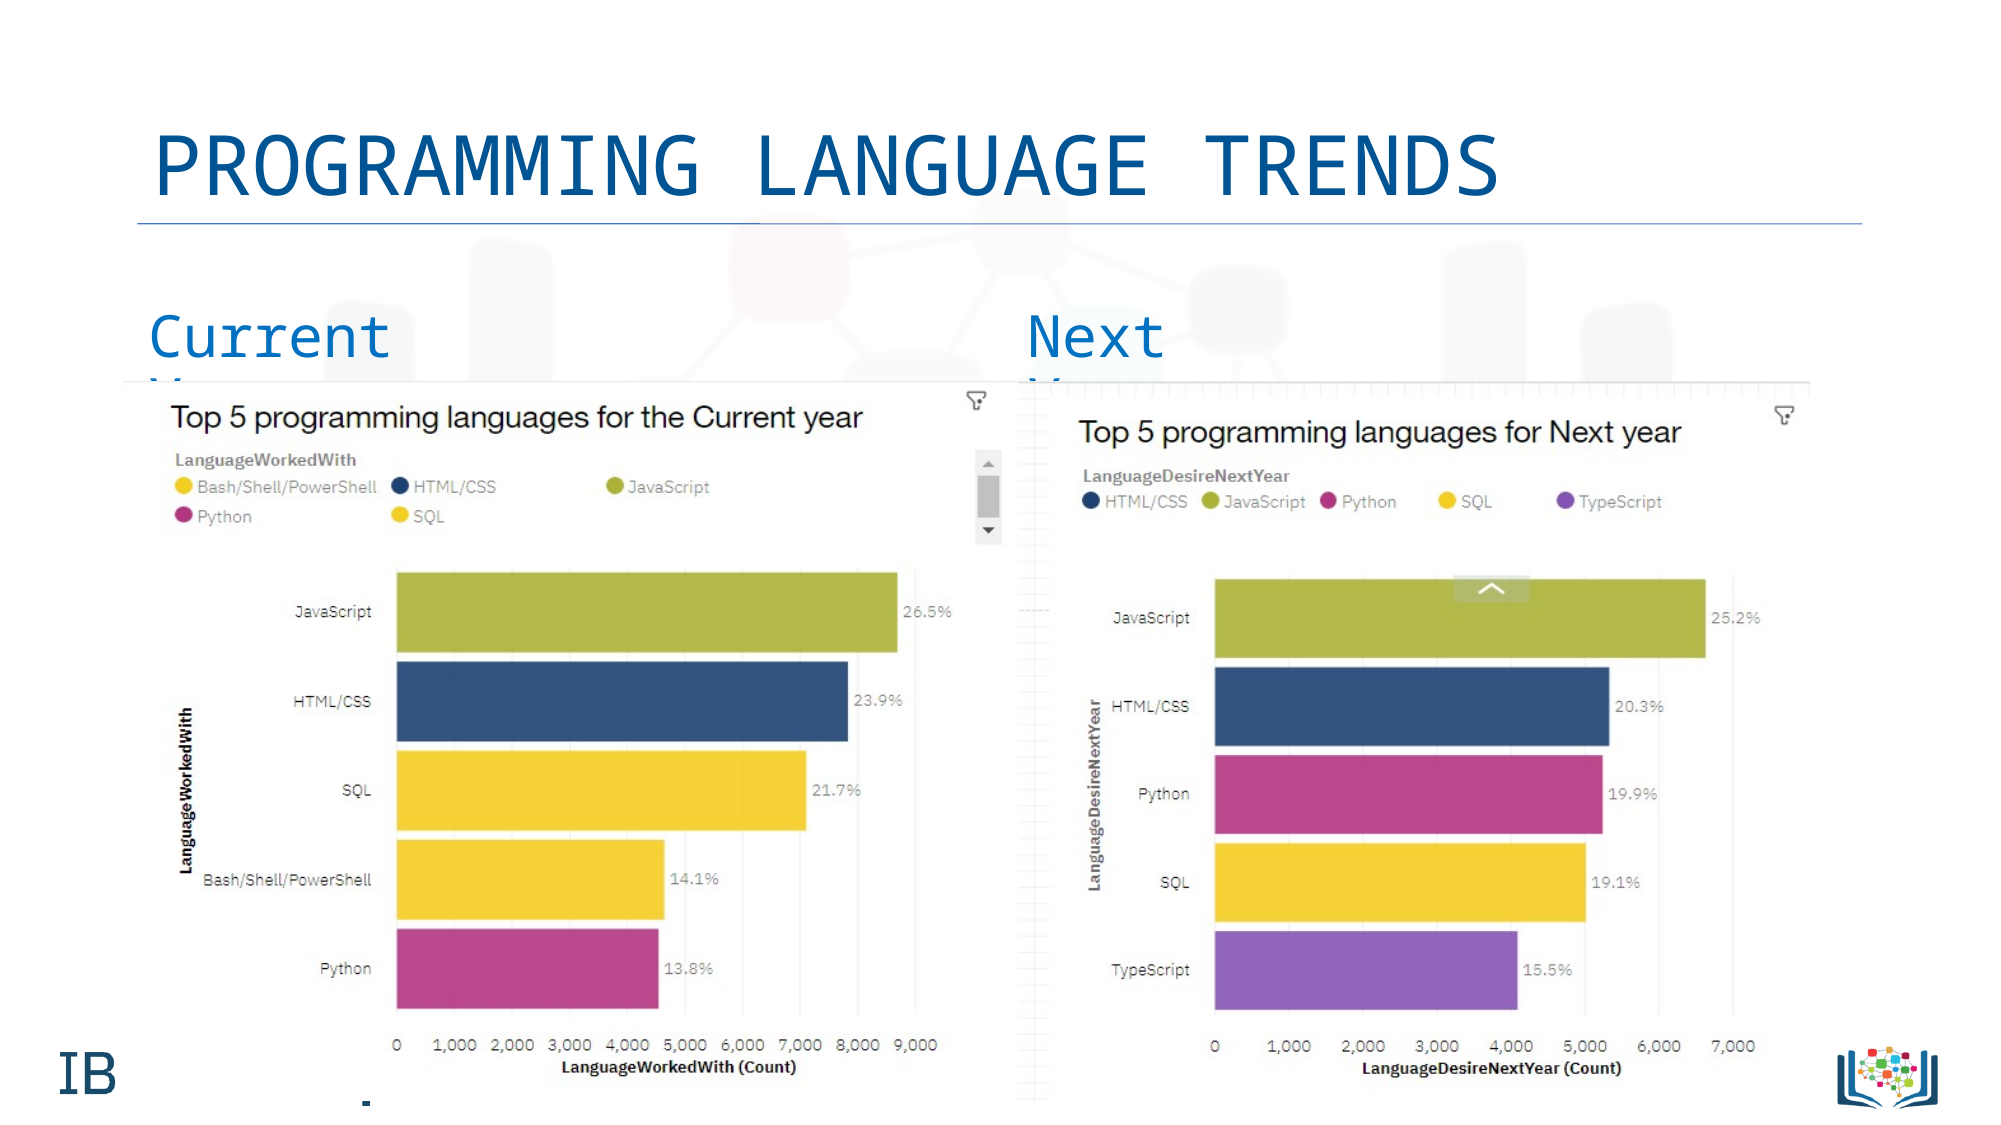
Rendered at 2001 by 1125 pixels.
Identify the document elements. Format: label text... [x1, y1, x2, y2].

title PROGRAMMING LANGUAGE TRENDS [137, 59, 1863, 278]
list Next Year [1012, 299, 1301, 381]
picture [55, 381, 1945, 1111]
list Current Year [133, 299, 500, 381]
